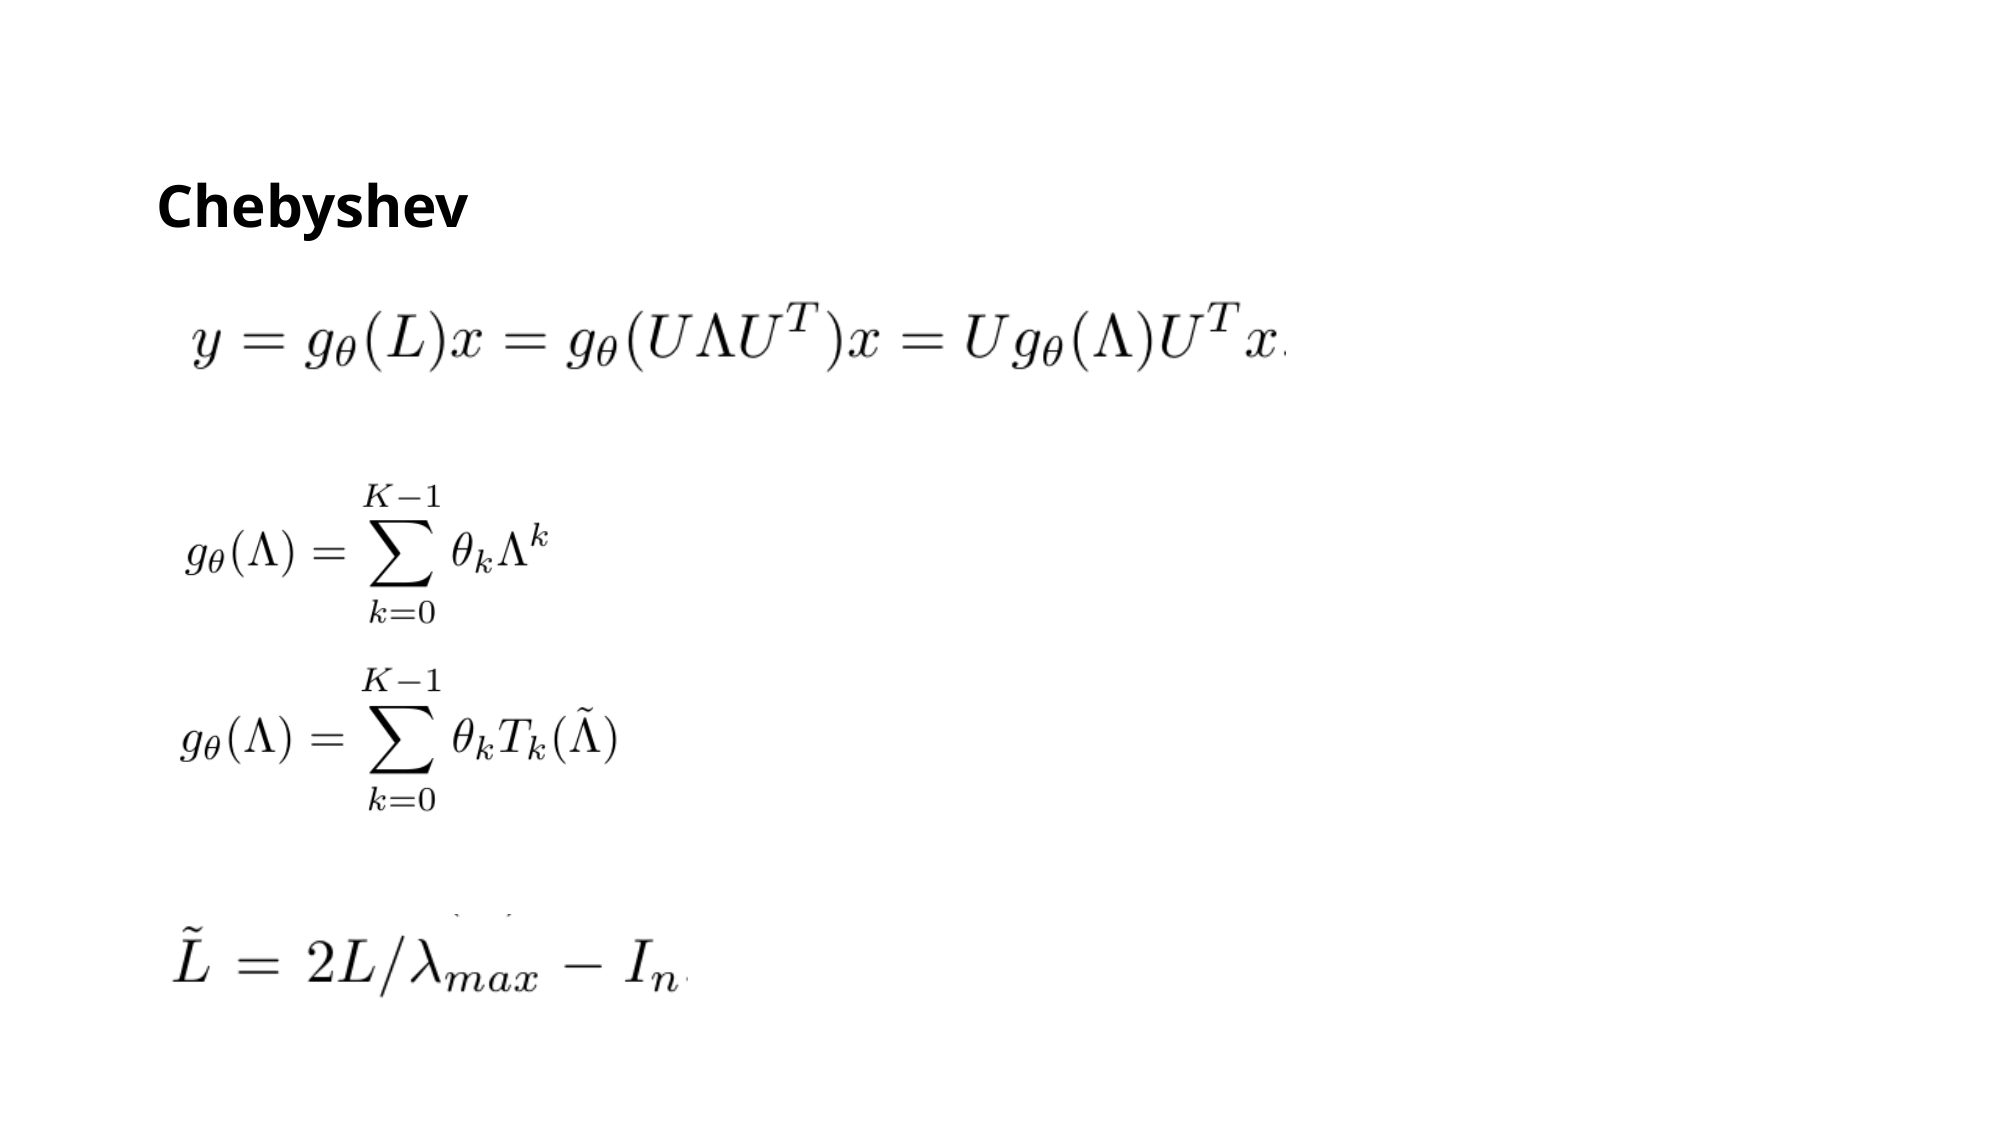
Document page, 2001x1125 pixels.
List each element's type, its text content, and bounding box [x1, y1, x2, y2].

picture [148, 474, 555, 635]
text_box Chebyshev [141, 161, 484, 247]
picture [174, 294, 1286, 385]
picture [174, 659, 624, 819]
picture [154, 914, 688, 1001]
